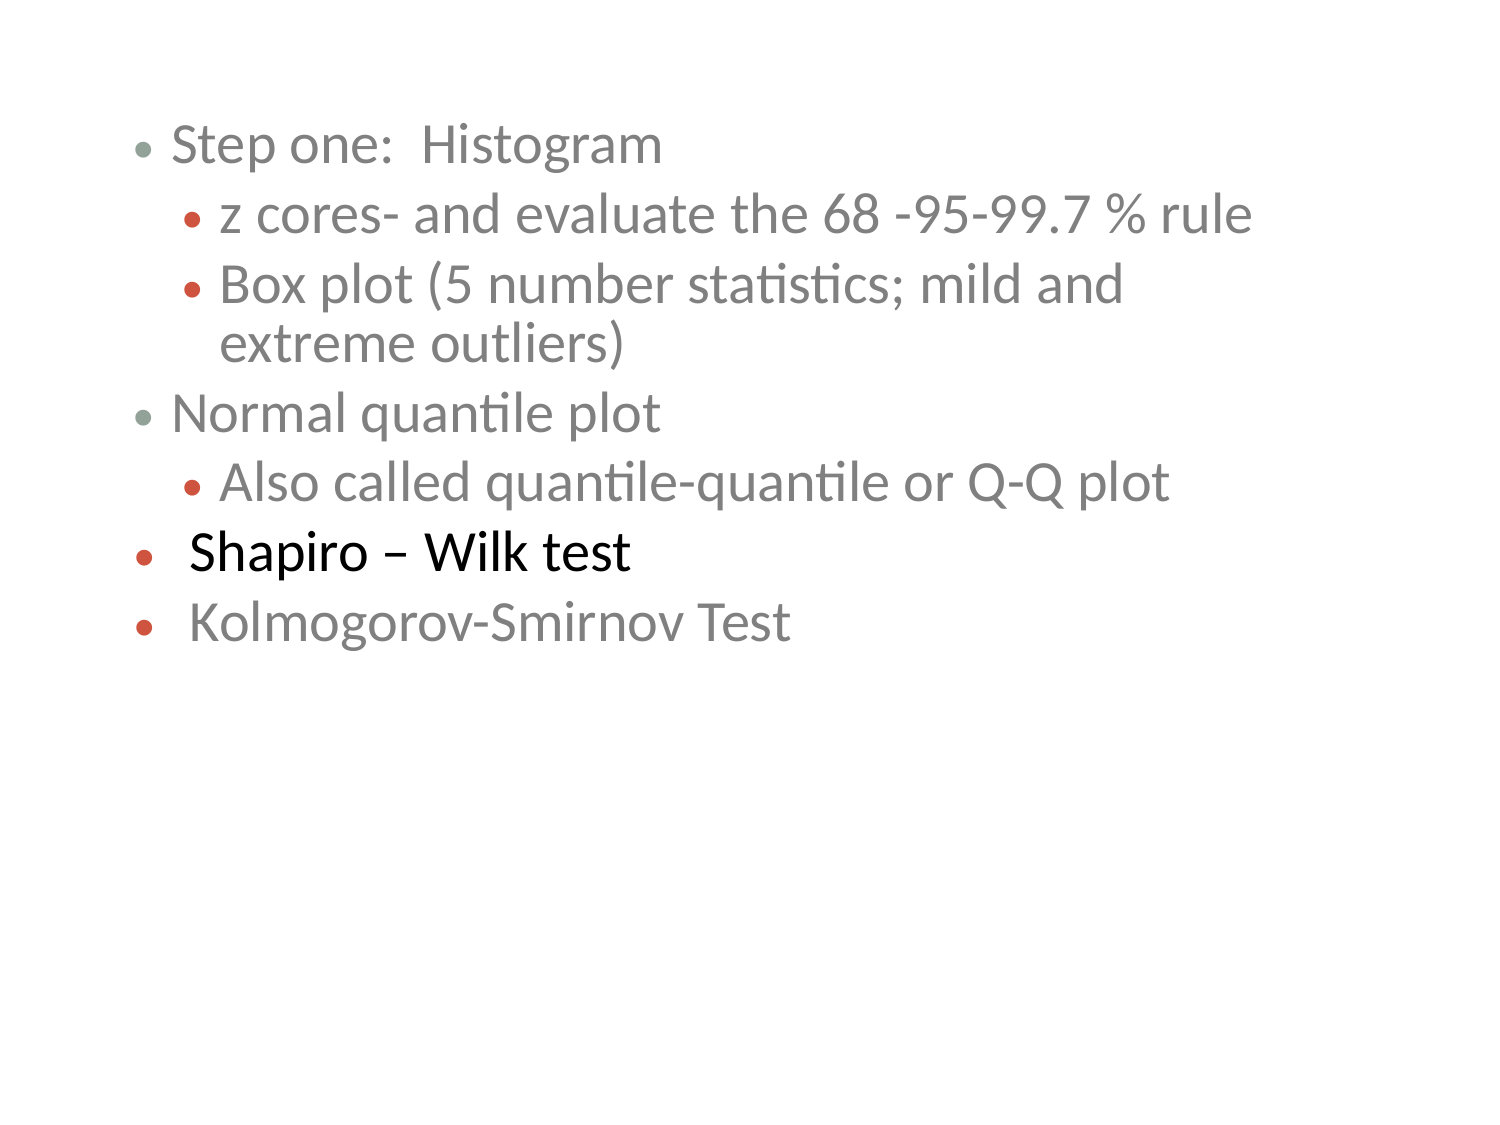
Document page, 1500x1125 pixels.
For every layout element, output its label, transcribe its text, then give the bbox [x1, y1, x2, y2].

list Step one: Histogram z cores- and evaluate the 68 -95-99.7 % rule Box plot (5 number statistics; mild and extreme outliers) Normal quantile plot Also called quantile-quantile or Q-Q plot Shapiro – Wilk test Kolmogorov-Smirnov Test [99, 112, 1350, 900]
